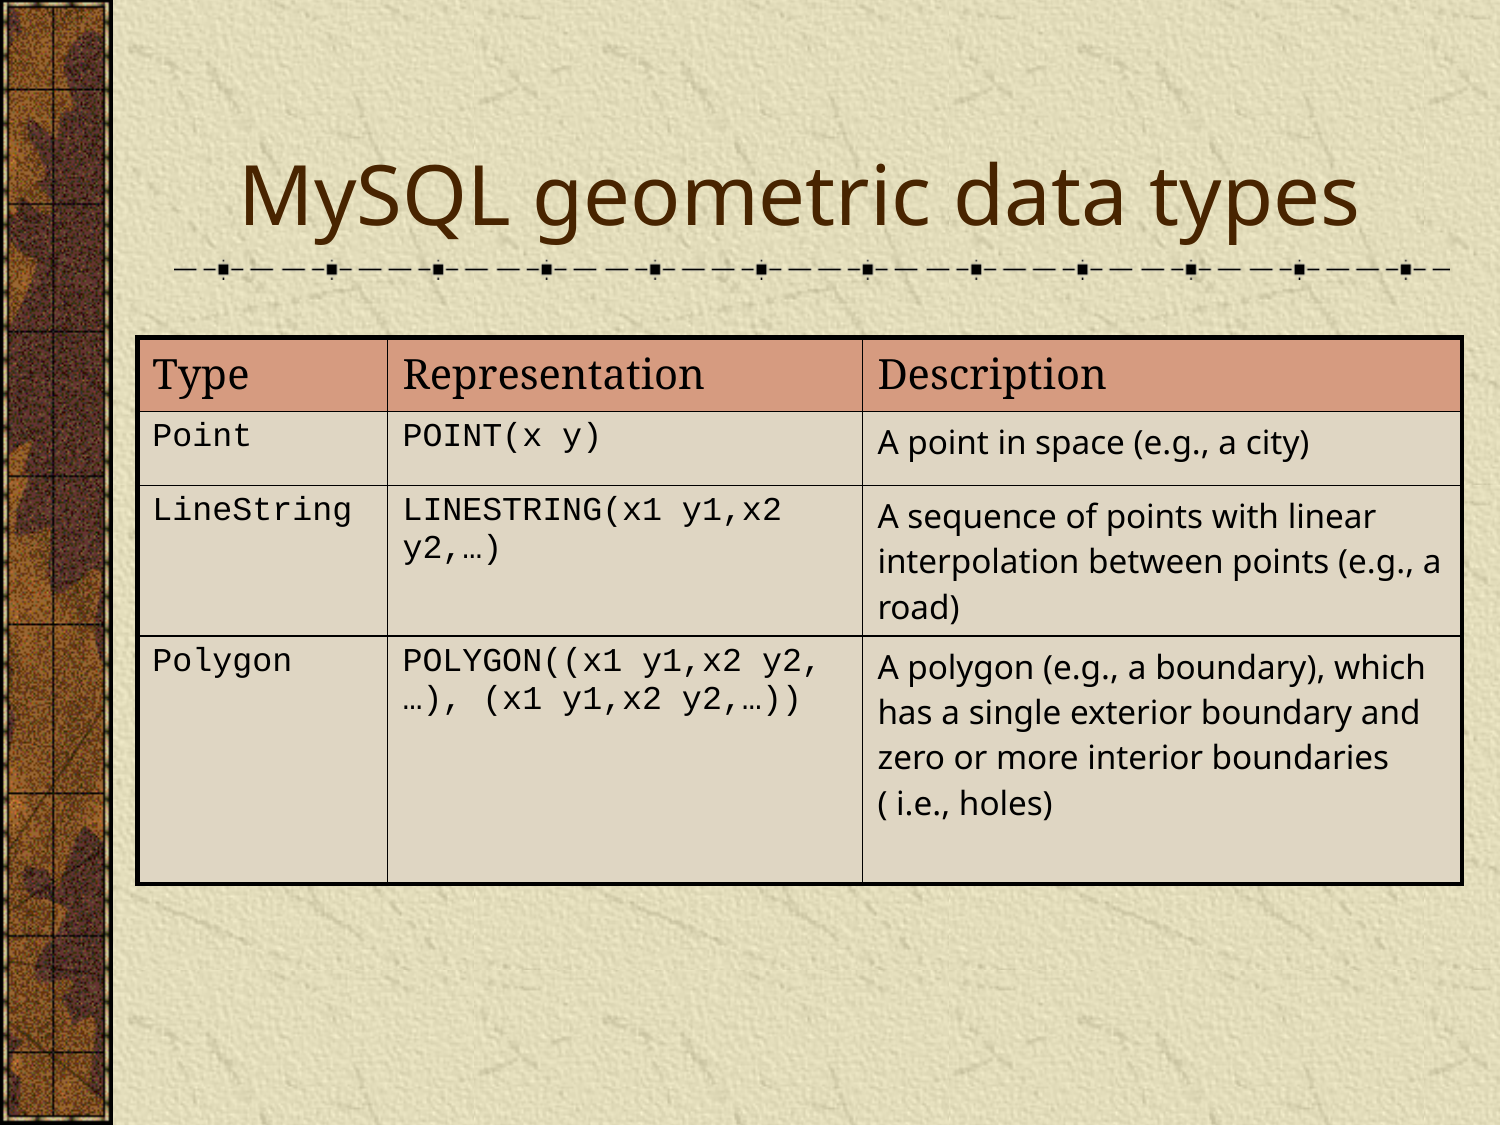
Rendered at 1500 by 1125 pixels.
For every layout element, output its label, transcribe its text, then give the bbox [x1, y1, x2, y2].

table_cell A sequence of points with linear interpolation between points (e.g., a road) [863, 486, 1460, 635]
title MySQL geometric data types [137, 62, 1463, 251]
table_cell POINT(x y) [388, 412, 862, 485]
table_header Type [140, 340, 387, 411]
table_cell A point in space (e.g., a city) [863, 412, 1460, 485]
table_header Representation [388, 340, 862, 411]
picture [0, 0, 1500, 1125]
table_cell POLYGON((x1 y1,x2 y2,…), (x1 y1,x2 y2,…)) [388, 637, 862, 882]
table_cell A polygon (e.g., a boundary), which has a single exterior boundary and zero or more interior boundaries ( i.e., holes) [863, 637, 1460, 882]
table_cell LineString [140, 486, 387, 635]
table_header Description [863, 340, 1460, 411]
table_cell LINESTRING(x1 y1,x2 y2,…) [388, 486, 862, 635]
table_cell Polygon [140, 637, 387, 882]
table_cell Point [140, 412, 387, 485]
